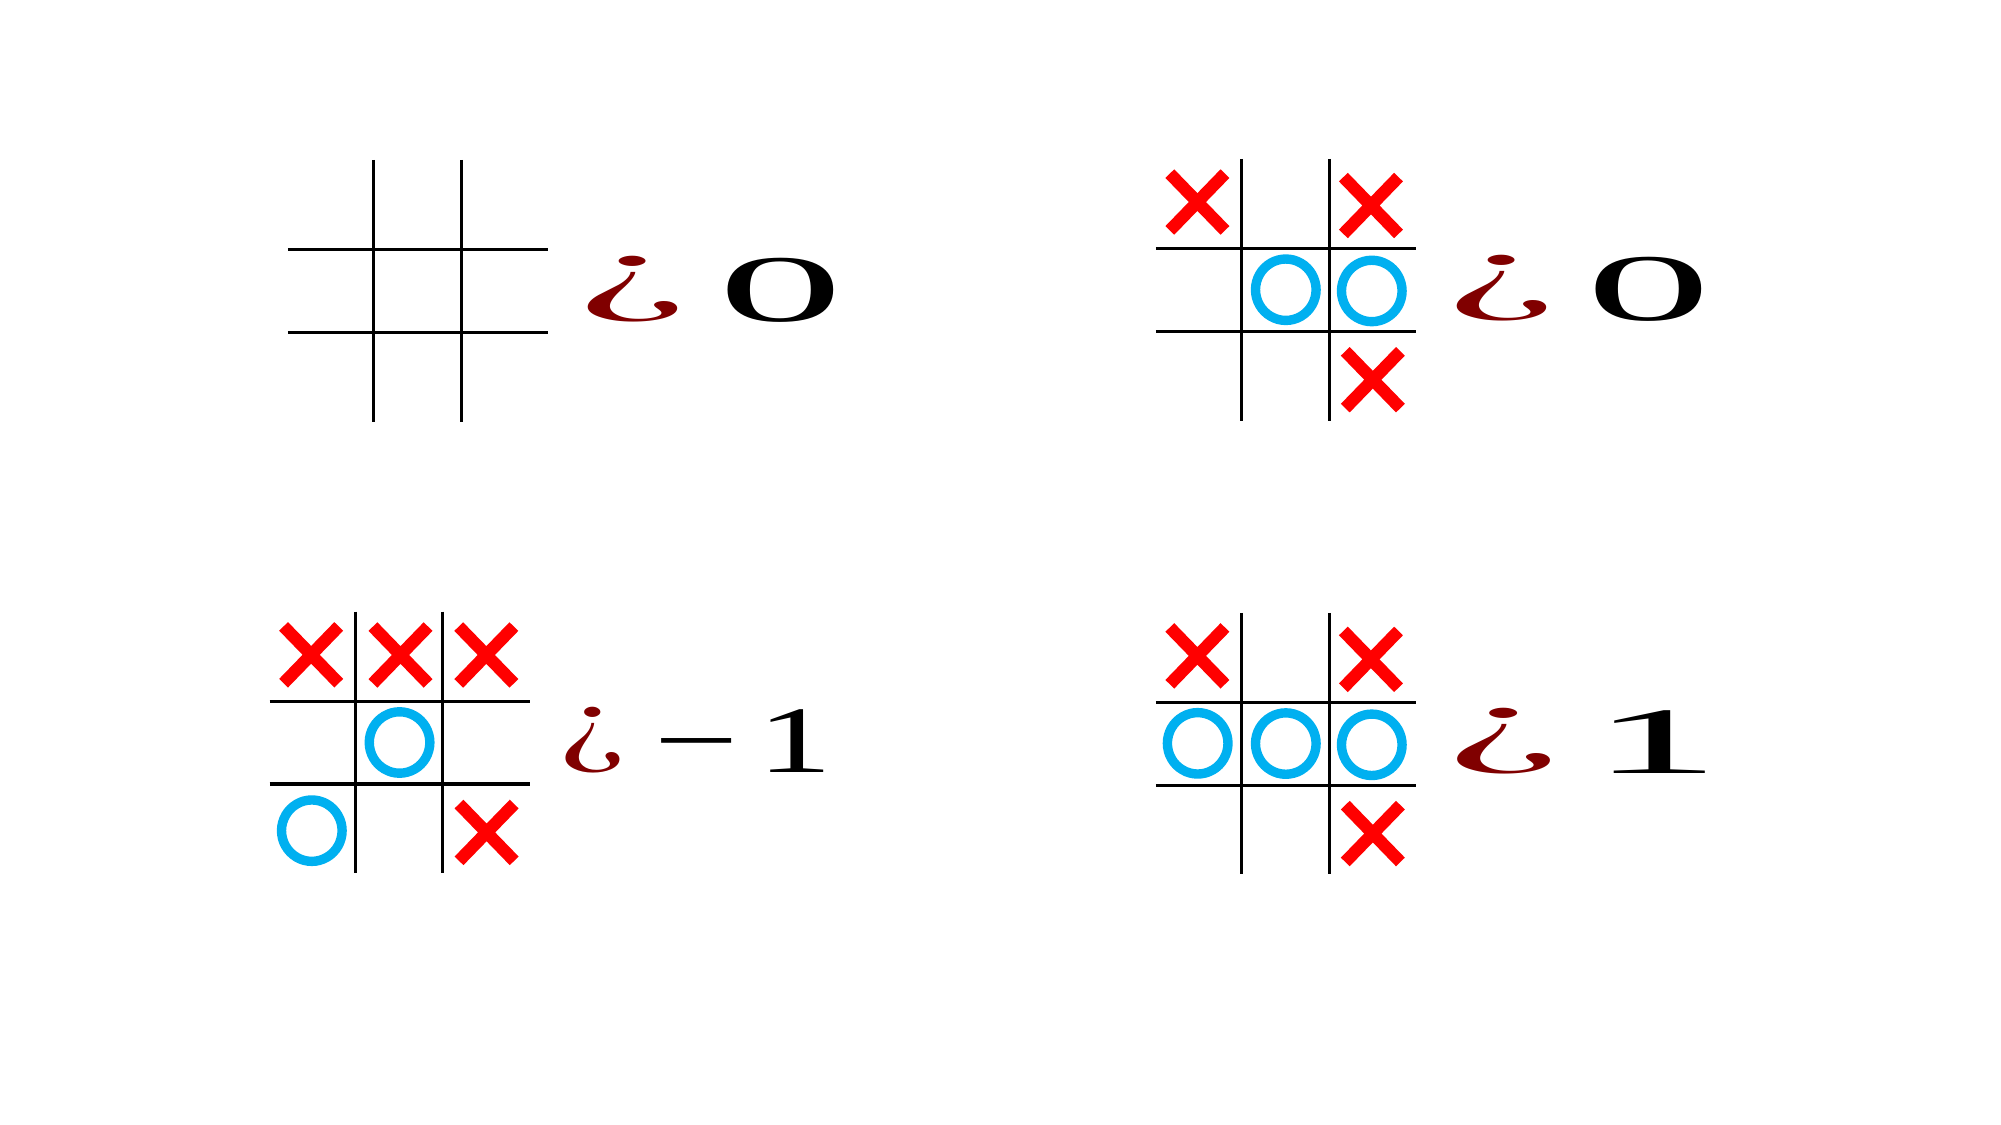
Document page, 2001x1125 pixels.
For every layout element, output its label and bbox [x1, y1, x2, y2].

text_box [1144, 601, 1724, 889]
text_box [287, 159, 856, 422]
text_box [257, 600, 838, 888]
text_box [1144, 147, 1724, 435]
